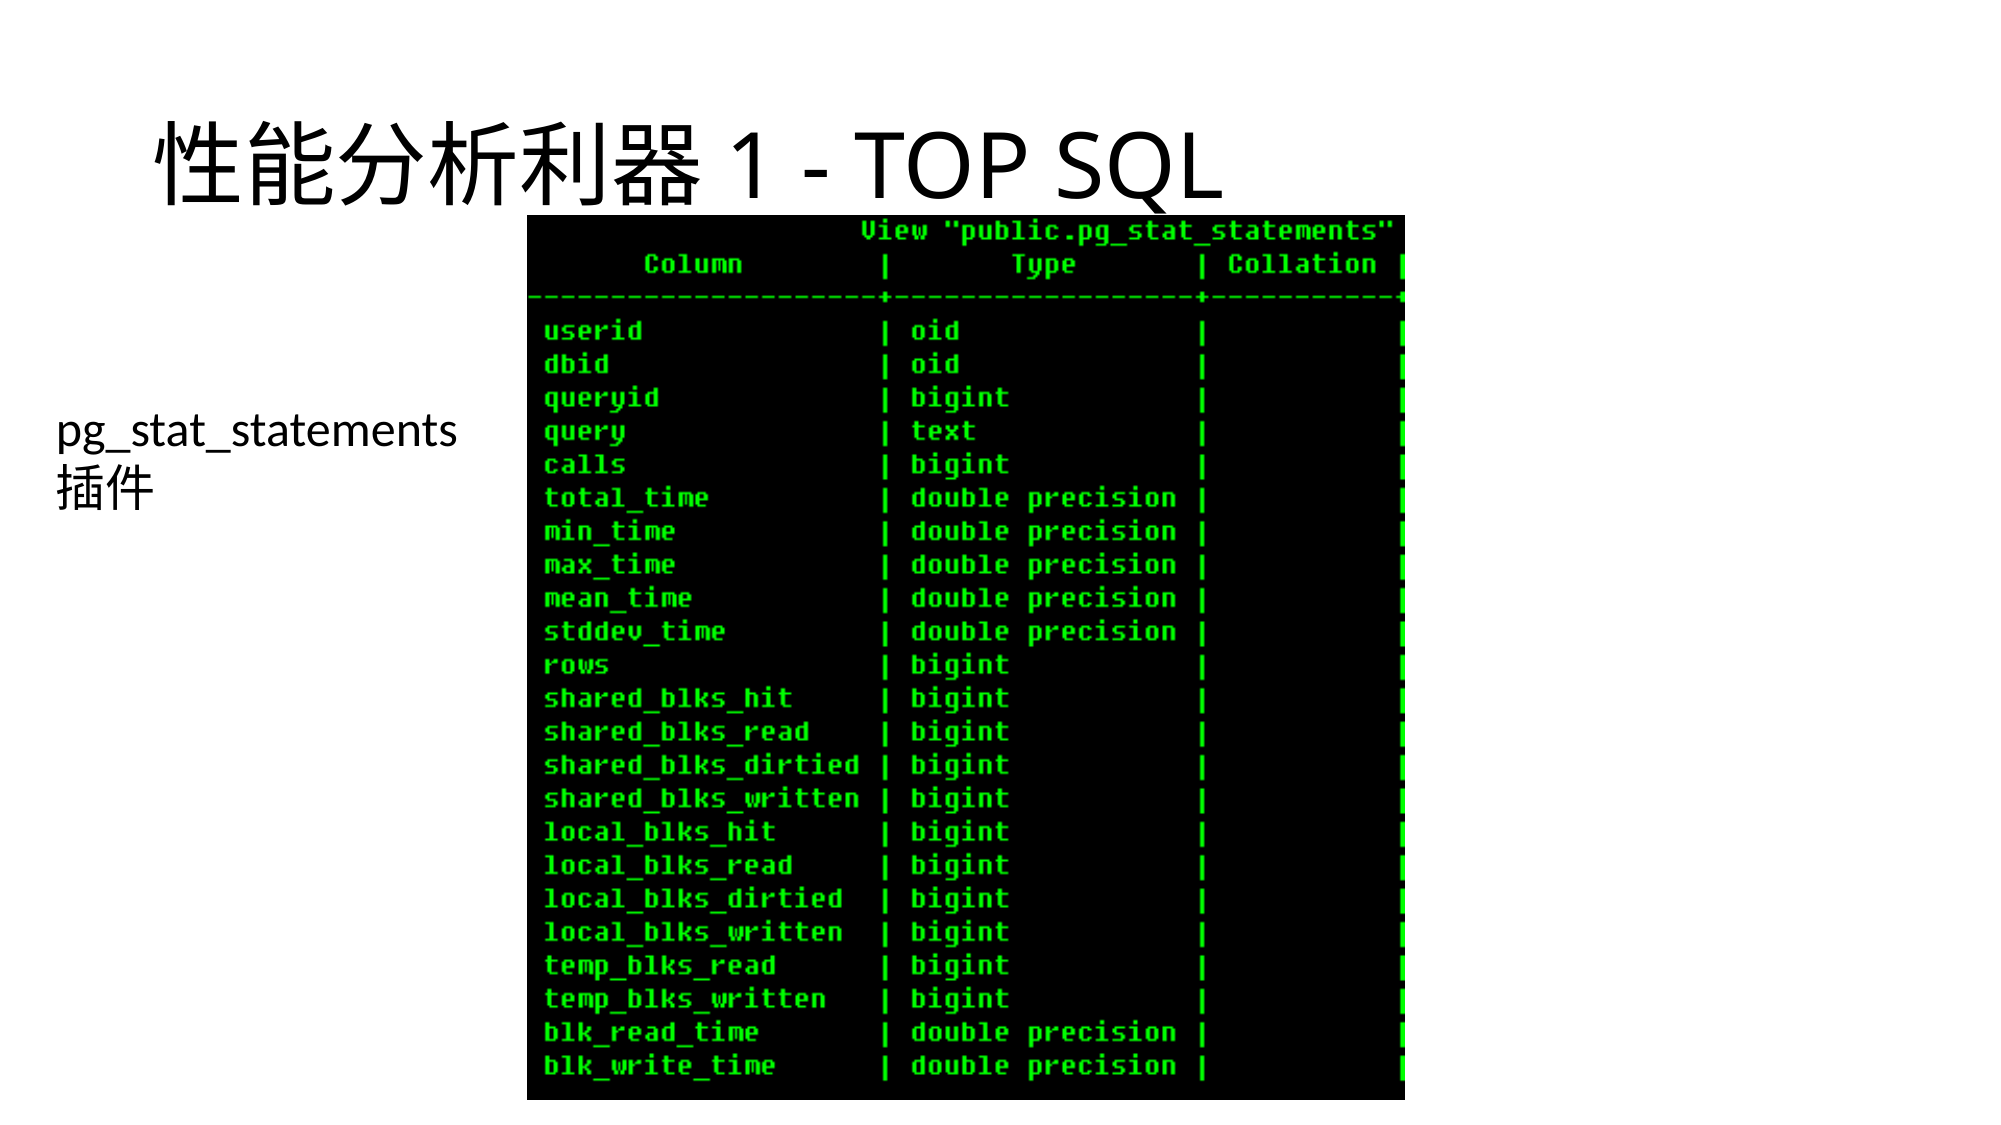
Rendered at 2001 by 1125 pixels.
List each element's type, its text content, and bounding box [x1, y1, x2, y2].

title 性能分析利器1 - TOP SQL [137, 59, 1863, 278]
text_box pg_stat_statements 插件 [41, 389, 474, 524]
picture [527, 215, 1405, 1100]
